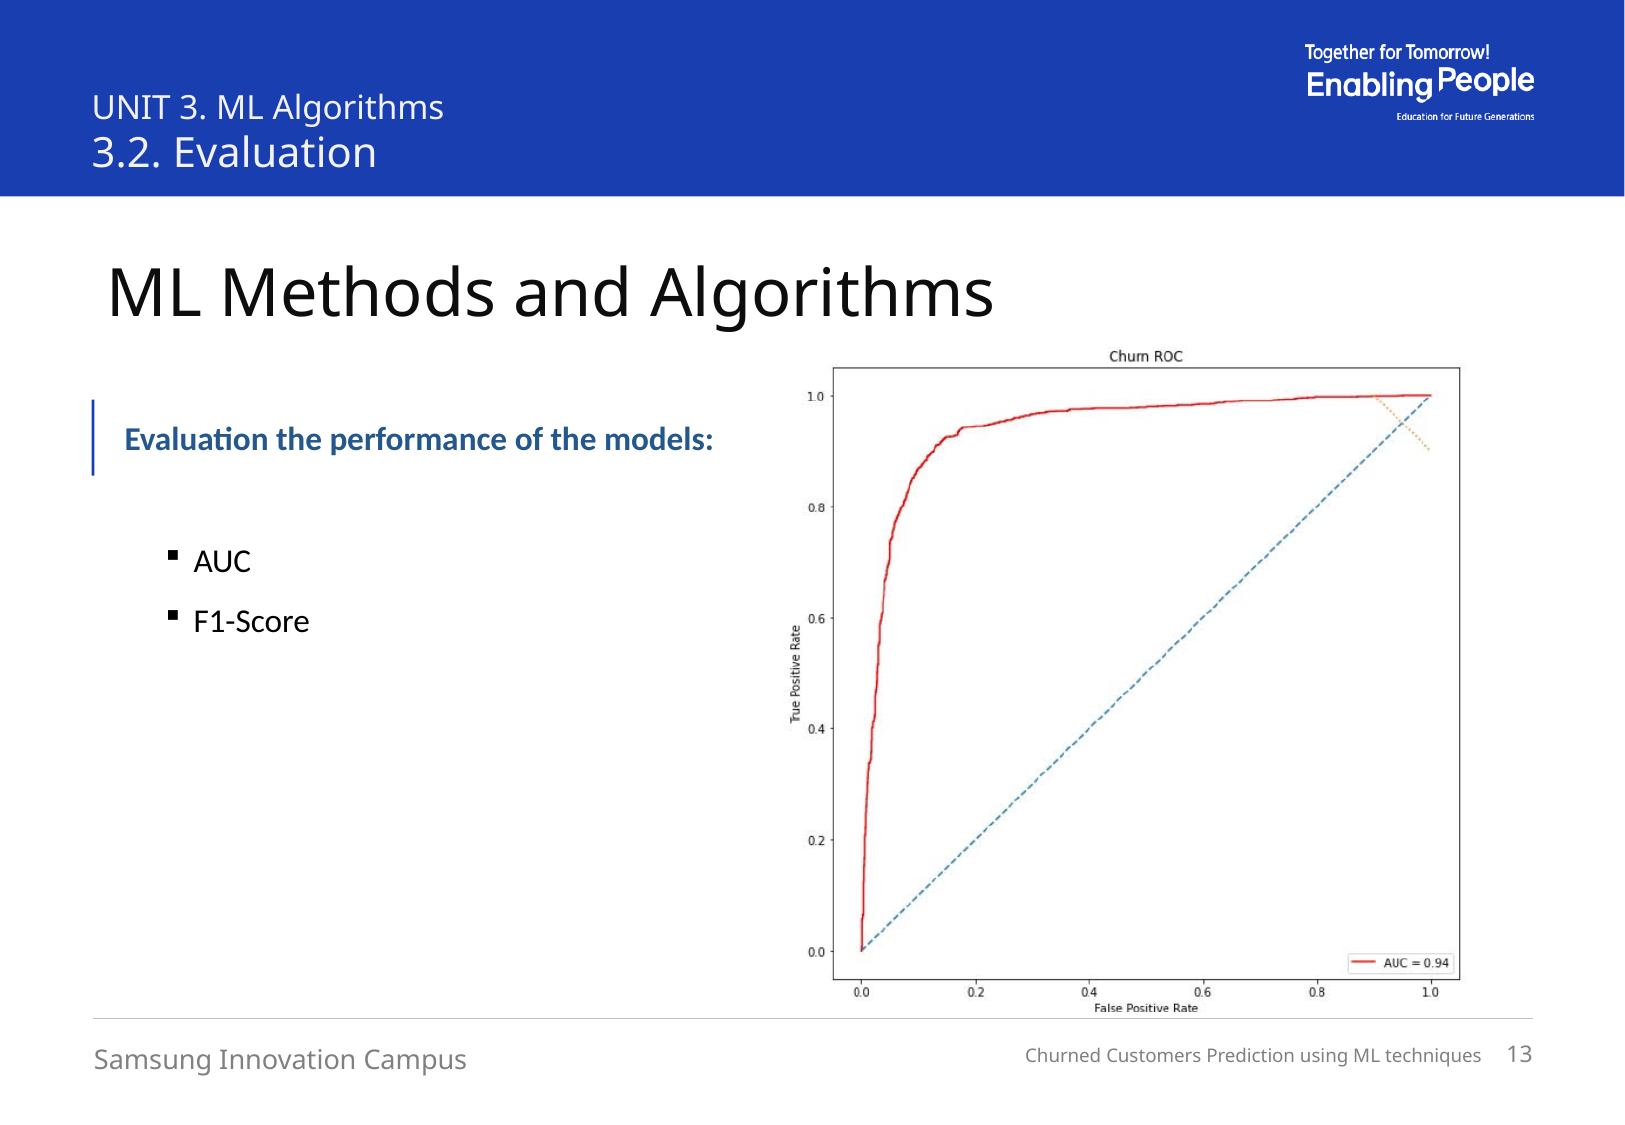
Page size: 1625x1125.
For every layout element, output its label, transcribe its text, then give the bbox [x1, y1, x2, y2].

text_box ML Methods and Algorithms [89, 249, 1534, 331]
picture [1305, 44, 1534, 120]
picture [781, 347, 1474, 1012]
text_box AUC F1-Score [150, 512, 736, 647]
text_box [91, 399, 736, 499]
text_box UNIT 3. ML Algorithms 3.2. Evaluation [91, 85, 1048, 177]
